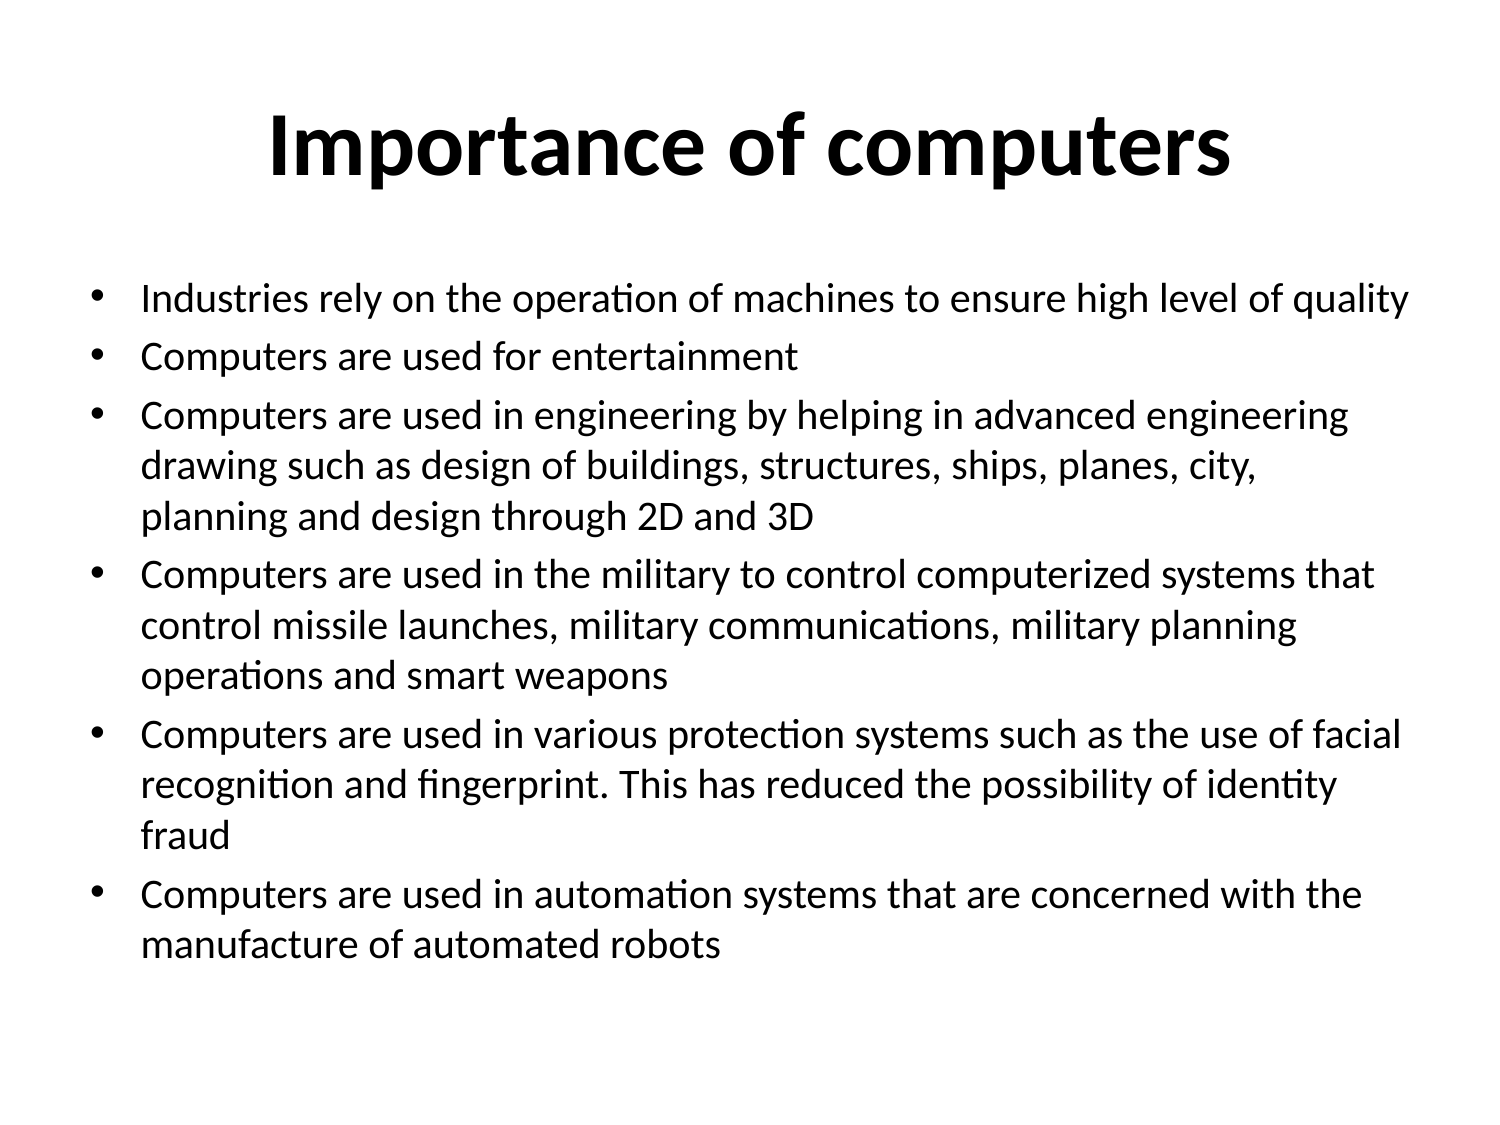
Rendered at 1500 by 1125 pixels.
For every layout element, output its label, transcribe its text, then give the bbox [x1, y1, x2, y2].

list Industries rely on the operation of machines to ensure high level of quality Computers are used for entertainment Computers are used in engineering by helping in advanced engineering drawing such as design of buildings, structures, ships, planes, city, planning and design through 2D and 3D Computers are used in the military to control computerized systems that control missile launches, military communications, military planning operations and smart weapons Computers are used in various protection systems such as the use of facial recognition and fingerprint. This has reduced the possibility of identity fraud Computers are used in automation systems that are concerned with the manufacture of automated robots [75, 262, 1425, 1005]
title Importance of computers [75, 45, 1425, 233]
